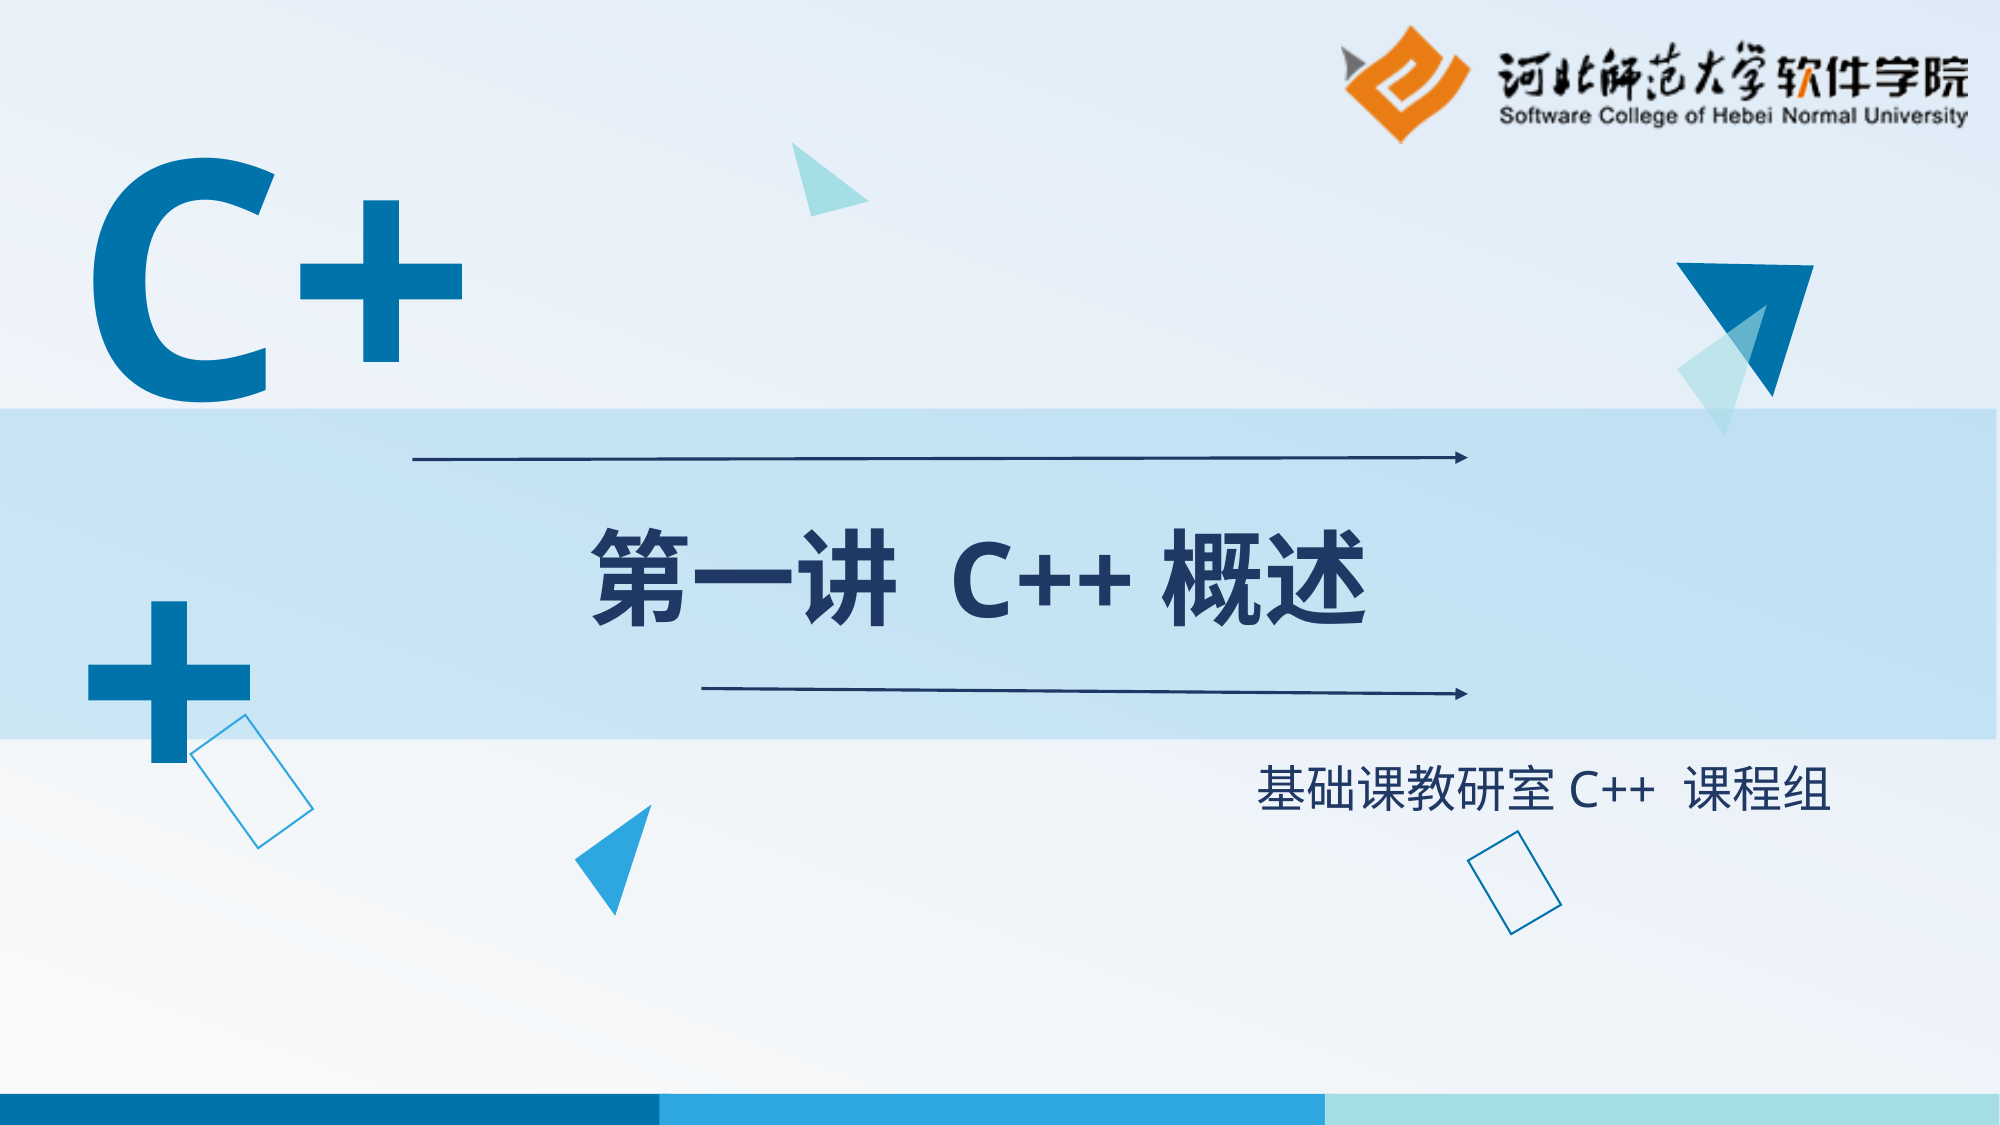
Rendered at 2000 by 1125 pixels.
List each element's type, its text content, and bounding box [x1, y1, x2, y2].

list 第一讲 C++概述 [504, 519, 1435, 643]
picture [1341, 25, 1968, 144]
